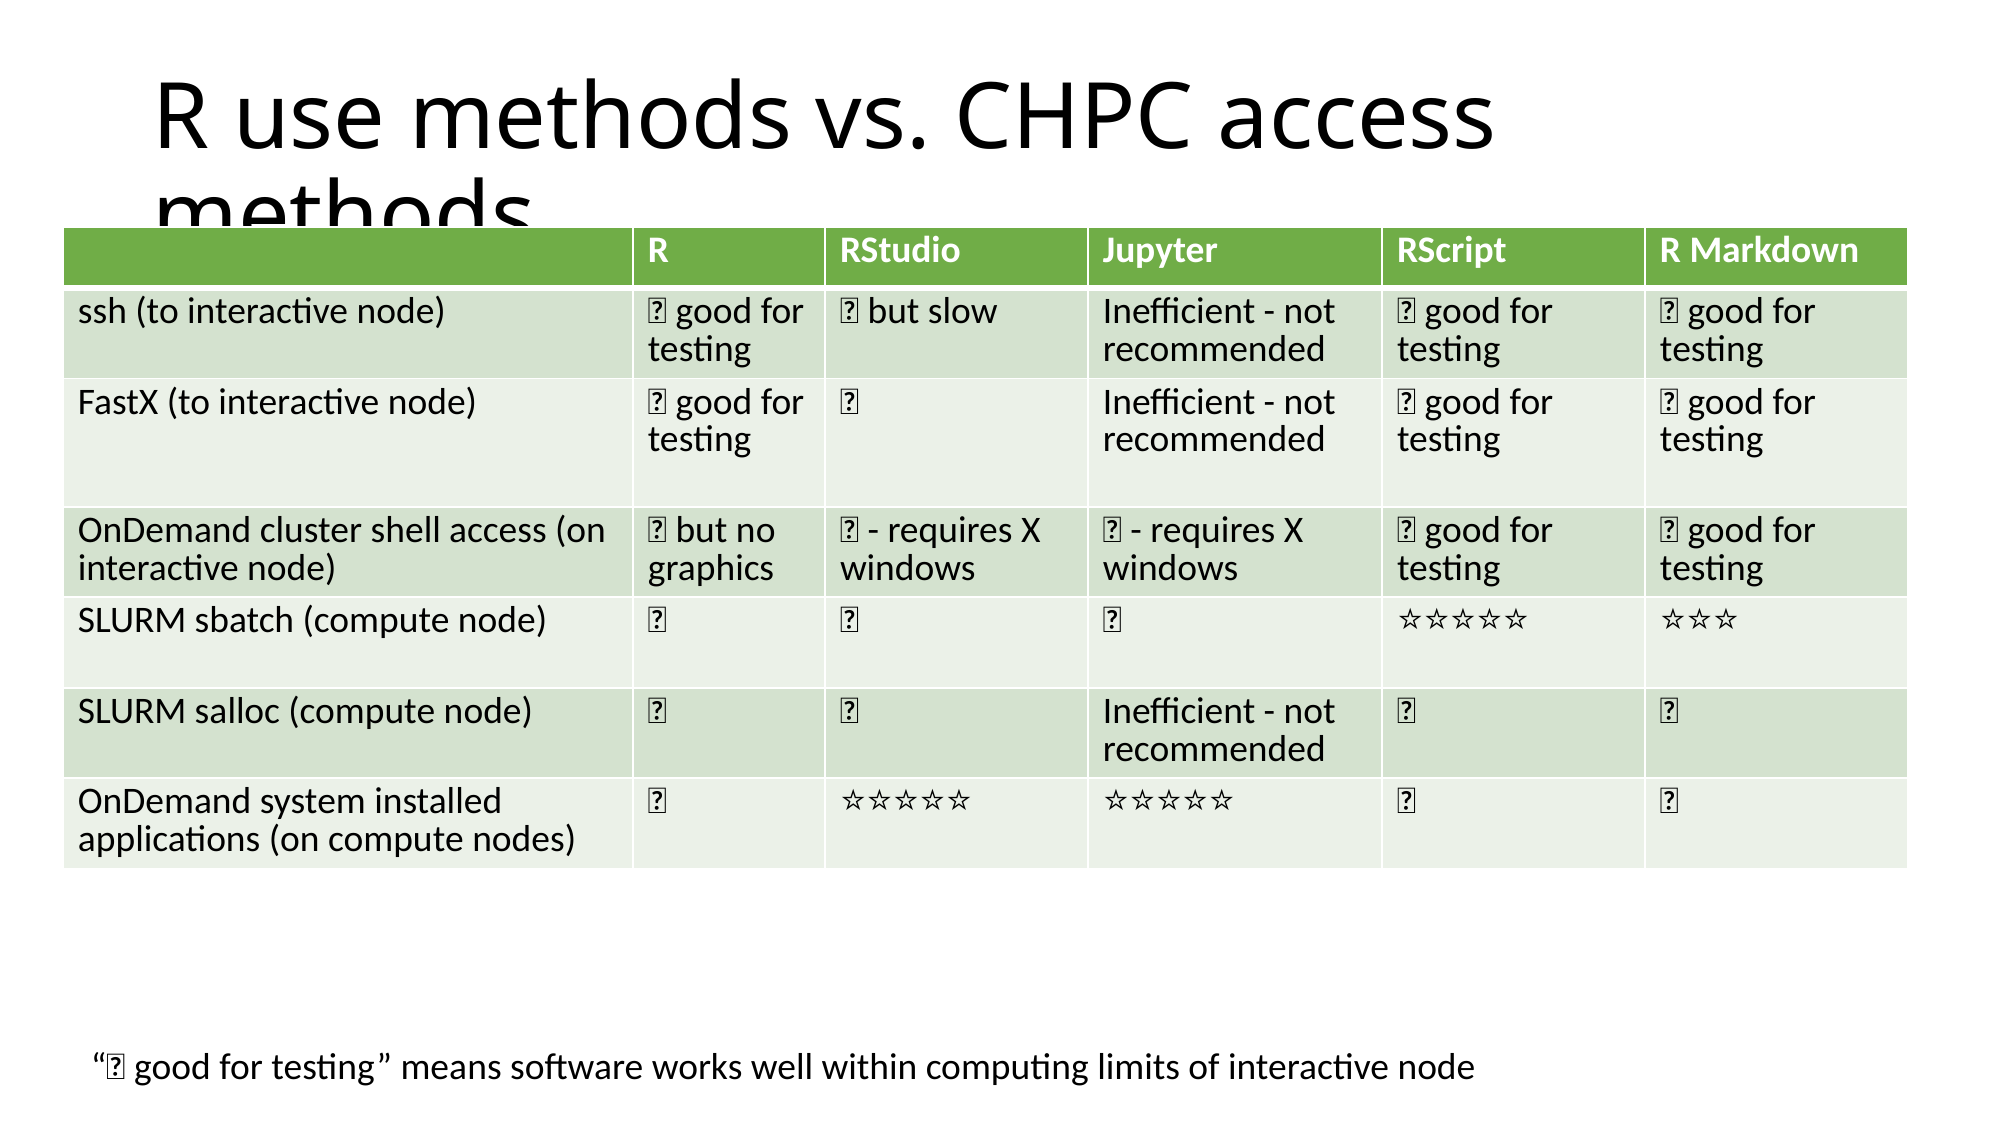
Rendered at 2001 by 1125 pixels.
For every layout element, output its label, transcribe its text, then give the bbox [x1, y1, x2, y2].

table_cell ❌ [1089, 598, 1381, 687]
table_cell ✅ good for testing [1646, 508, 1907, 596]
table_cell OnDemand cluster shell access (on interactive node) [64, 508, 632, 596]
table_cell ✅ good for testing [1383, 379, 1644, 506]
table_cell ✅ [826, 379, 1087, 506]
table_cell ✅ but slow [826, 291, 1087, 378]
table_cell ❌ [1383, 779, 1644, 868]
table_cell FastX (to interactive node) [64, 379, 632, 506]
table_cell ✅ good for testing [634, 291, 824, 378]
table_cell ❌ - requires X windows [826, 508, 1087, 596]
table_cell ⭐️⭐️⭐️ [1646, 598, 1907, 687]
title R use methods vs. CHPC access methods [137, 59, 1863, 226]
table_cell Inefficient - not recommended [1089, 379, 1381, 506]
table_cell ✅ good for testing [1646, 379, 1907, 506]
table_cell ✅ good for testing [1383, 291, 1644, 378]
table_cell ⭐️⭐️⭐️⭐️⭐️ [826, 779, 1087, 868]
table_header Jupyter [1089, 228, 1381, 285]
table_cell ❌ - requires X windows [1089, 508, 1381, 596]
table_cell ✅ [1383, 689, 1644, 777]
table_cell Inefficient - not recommended [1089, 689, 1381, 777]
table_cell ✅ [1646, 689, 1907, 777]
table_cell ✅ [826, 689, 1087, 777]
table_cell ❌ [634, 779, 824, 868]
text_box “✅ good for testing” means software works well within computing limits of interactive node [76, 1034, 1492, 1095]
table_cell ❌ [634, 598, 824, 687]
table_header [64, 228, 632, 285]
table_header R [634, 228, 824, 285]
table_cell ✅ good for testing [1383, 508, 1644, 596]
table_cell OnDemand system installed applications (on compute nodes) [64, 779, 632, 868]
table_cell ⭐️⭐️⭐️⭐️⭐️ [1089, 779, 1381, 868]
table_cell ✅ [634, 689, 824, 777]
table_cell ❌ [826, 598, 1087, 687]
table_header RStudio [826, 228, 1087, 285]
table_cell ⭐️⭐️⭐️⭐️⭐️ [1383, 598, 1644, 687]
table_cell Inefficient - not recommended [1089, 291, 1381, 378]
table_cell ✅ but no graphics [634, 508, 824, 596]
table_cell ssh (to interactive node) [64, 291, 632, 378]
table_cell ✅ good for testing [634, 379, 824, 506]
table_cell ❌ [1646, 779, 1907, 868]
table_cell ✅ good for testing [1646, 291, 1907, 378]
table_cell SLURM salloc (compute node) [64, 689, 632, 777]
table_header RScript [1383, 228, 1644, 285]
table_header R Markdown [1646, 228, 1907, 285]
table_cell SLURM sbatch (compute node) [64, 598, 632, 687]
